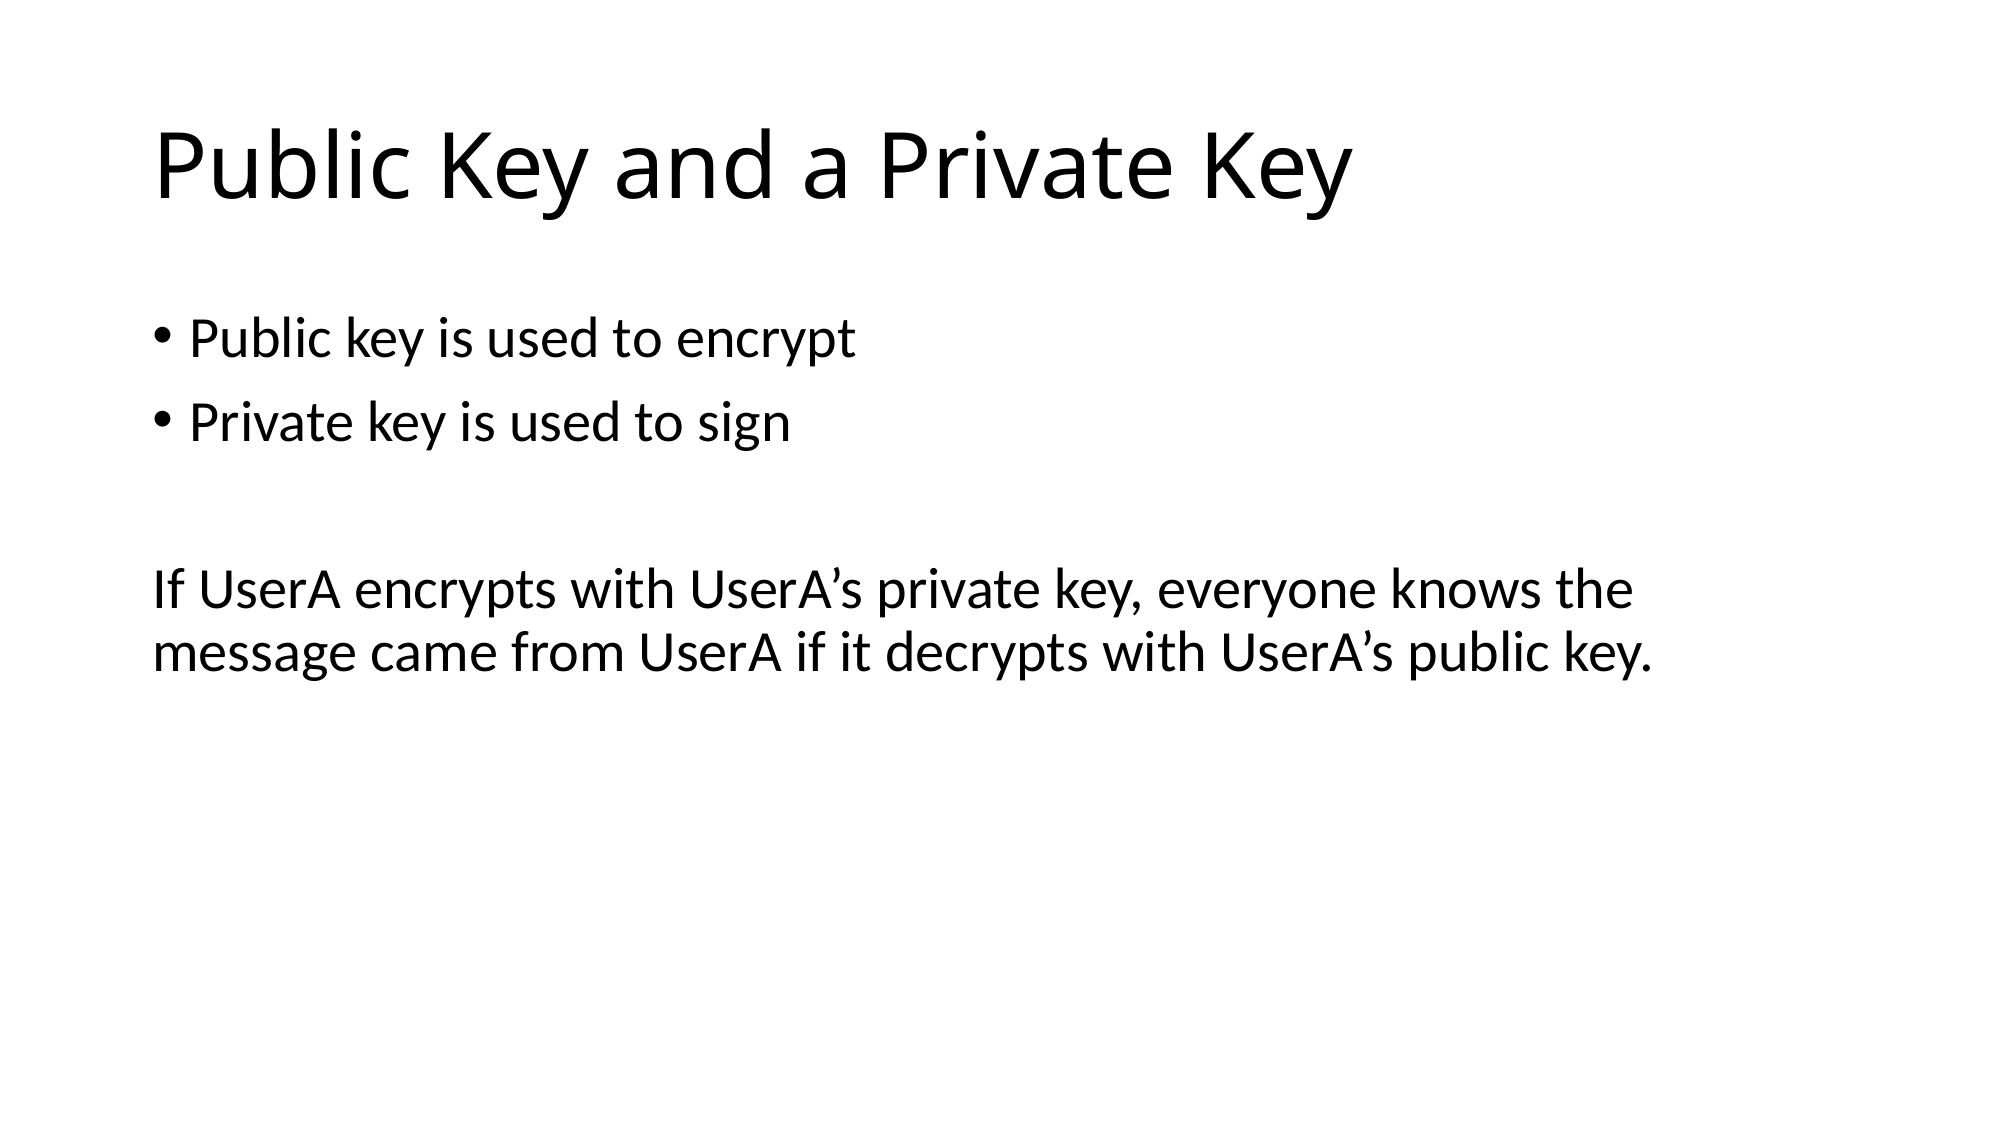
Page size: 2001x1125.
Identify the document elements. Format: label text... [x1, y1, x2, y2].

title Public Key and a Private Key [137, 59, 1863, 278]
list Public key is used to encrypt Private key is used to sign If UserA encrypts with UserA’s private key, everyone knows the message came from UserA if it decrypts with UserA’s public key. [137, 299, 1863, 1014]
